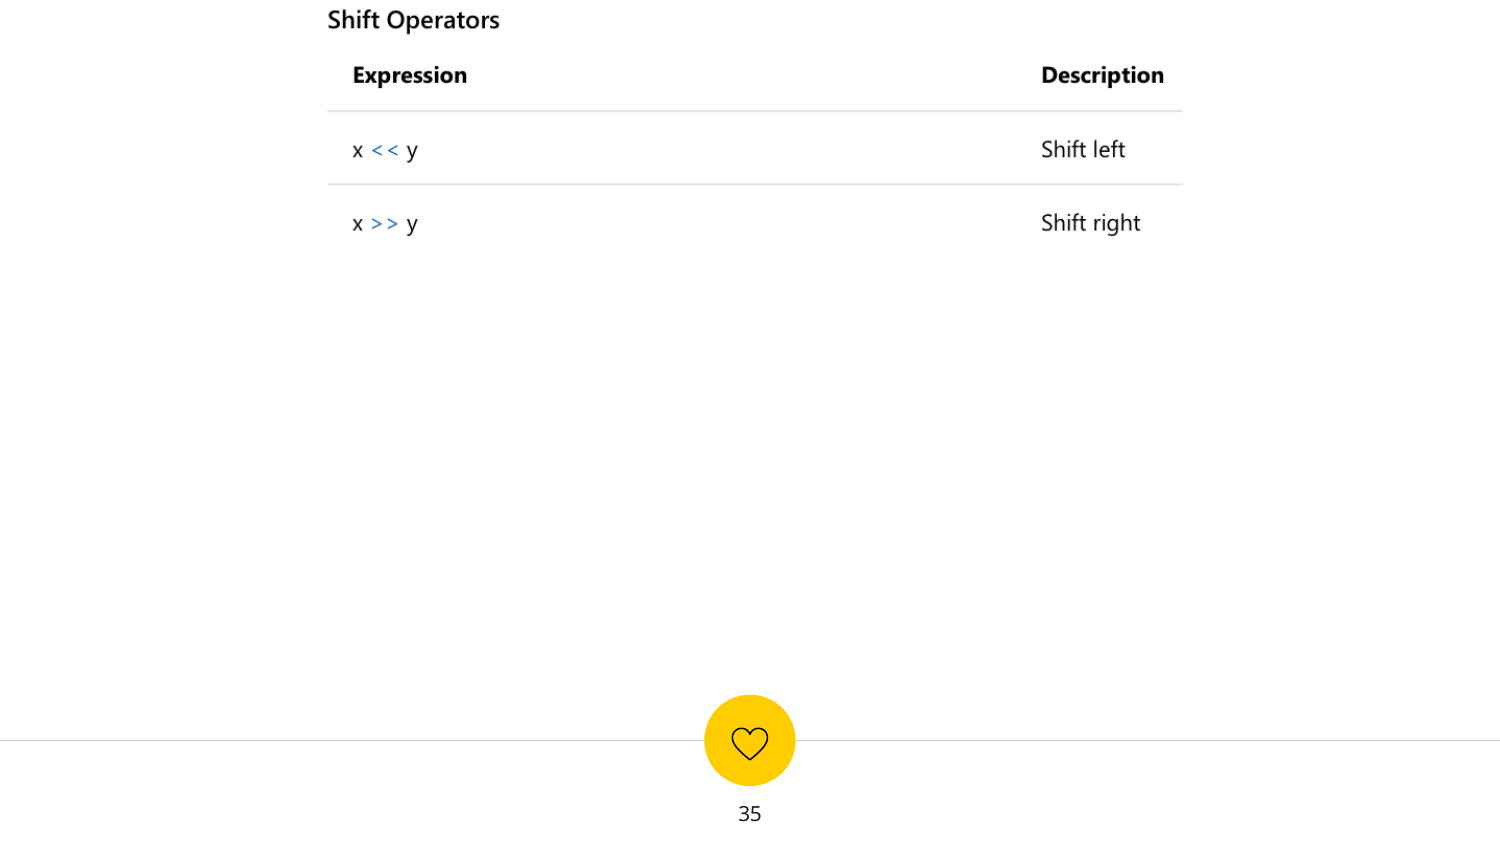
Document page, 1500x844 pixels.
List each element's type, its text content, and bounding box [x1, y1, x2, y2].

slide_number 35 [705, 786, 795, 844]
picture [317, 0, 1183, 261]
